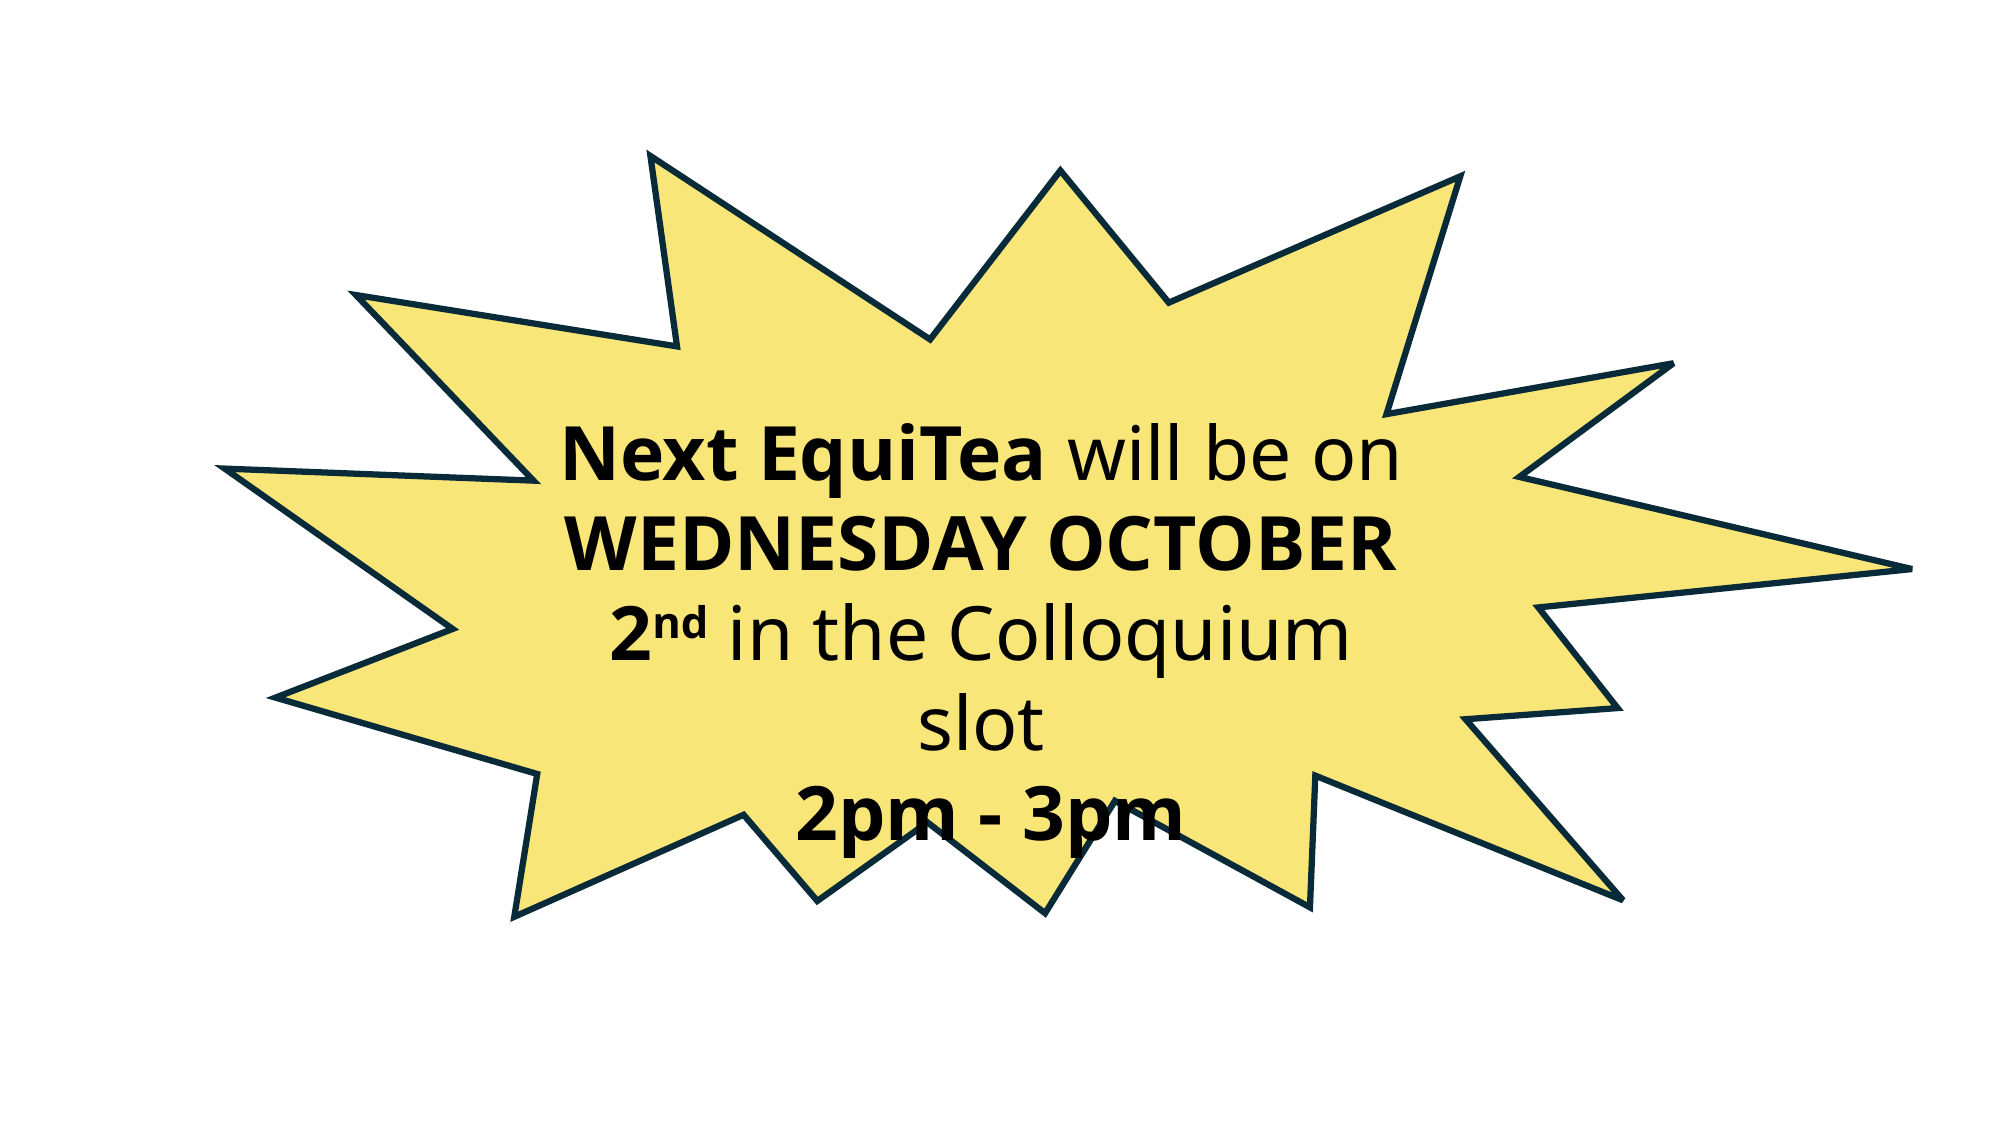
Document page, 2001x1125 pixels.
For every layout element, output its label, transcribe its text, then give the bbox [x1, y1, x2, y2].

text_box Next EquiTea will be on WEDNESDAY OCTOBER 2nd in the Colloquium slot 2pm - 3pm [541, 398, 1422, 864]
text_box [219, 152, 1463, 920]
text_box [1422, 361, 1913, 902]
